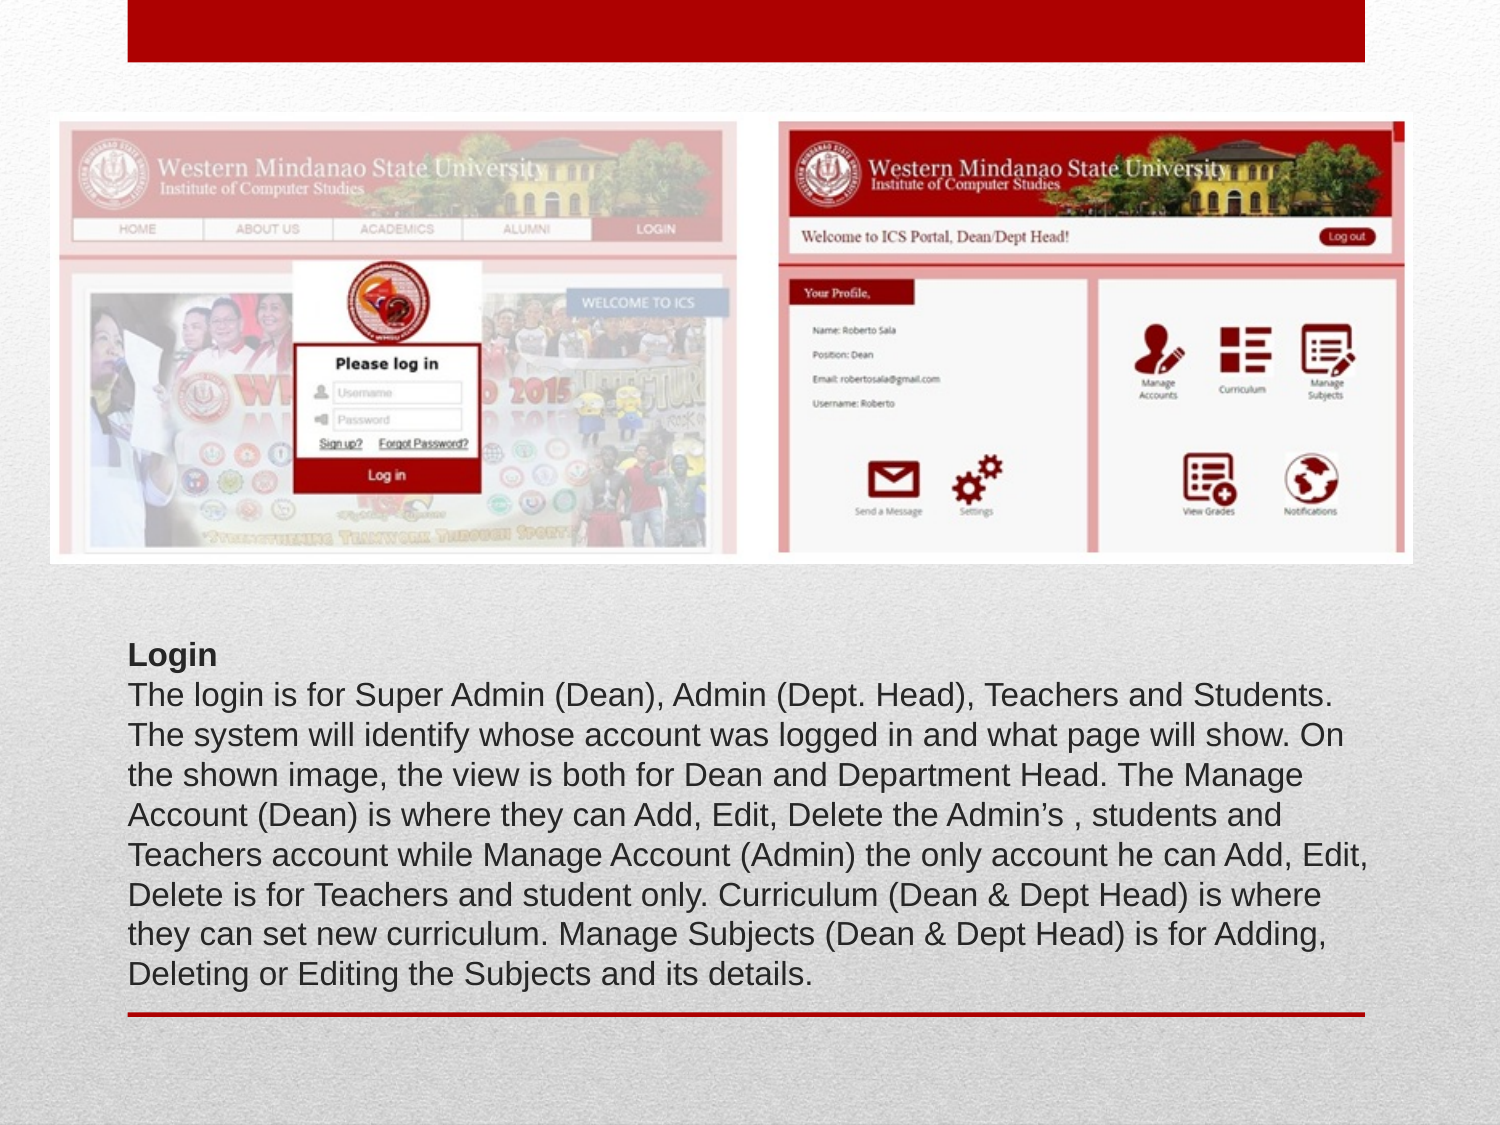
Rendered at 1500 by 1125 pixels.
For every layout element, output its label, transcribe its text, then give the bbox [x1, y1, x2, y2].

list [49, 111, 1414, 565]
title Login The login is for Super Admin (Dean), Admin (Dept. Head), Teachers and Students. The system will identify whose account was logged in and what page will show. On the shown image, the view is both for Dean and Department Head. The Manage Account (Dean) is where they can Add, Edit, Delete the Admin’s , students and Teachers account while Manage Account (Admin) the only account he can Add, Edit, Delete is for Teachers and student only. Curriculum (Dean & Dept Head) is where they can set new curriculum. Manage Subjects (Dean & Dept Head) is for Adding, Deleting or Editing the Subjects and its details. [112, 576, 1388, 1000]
